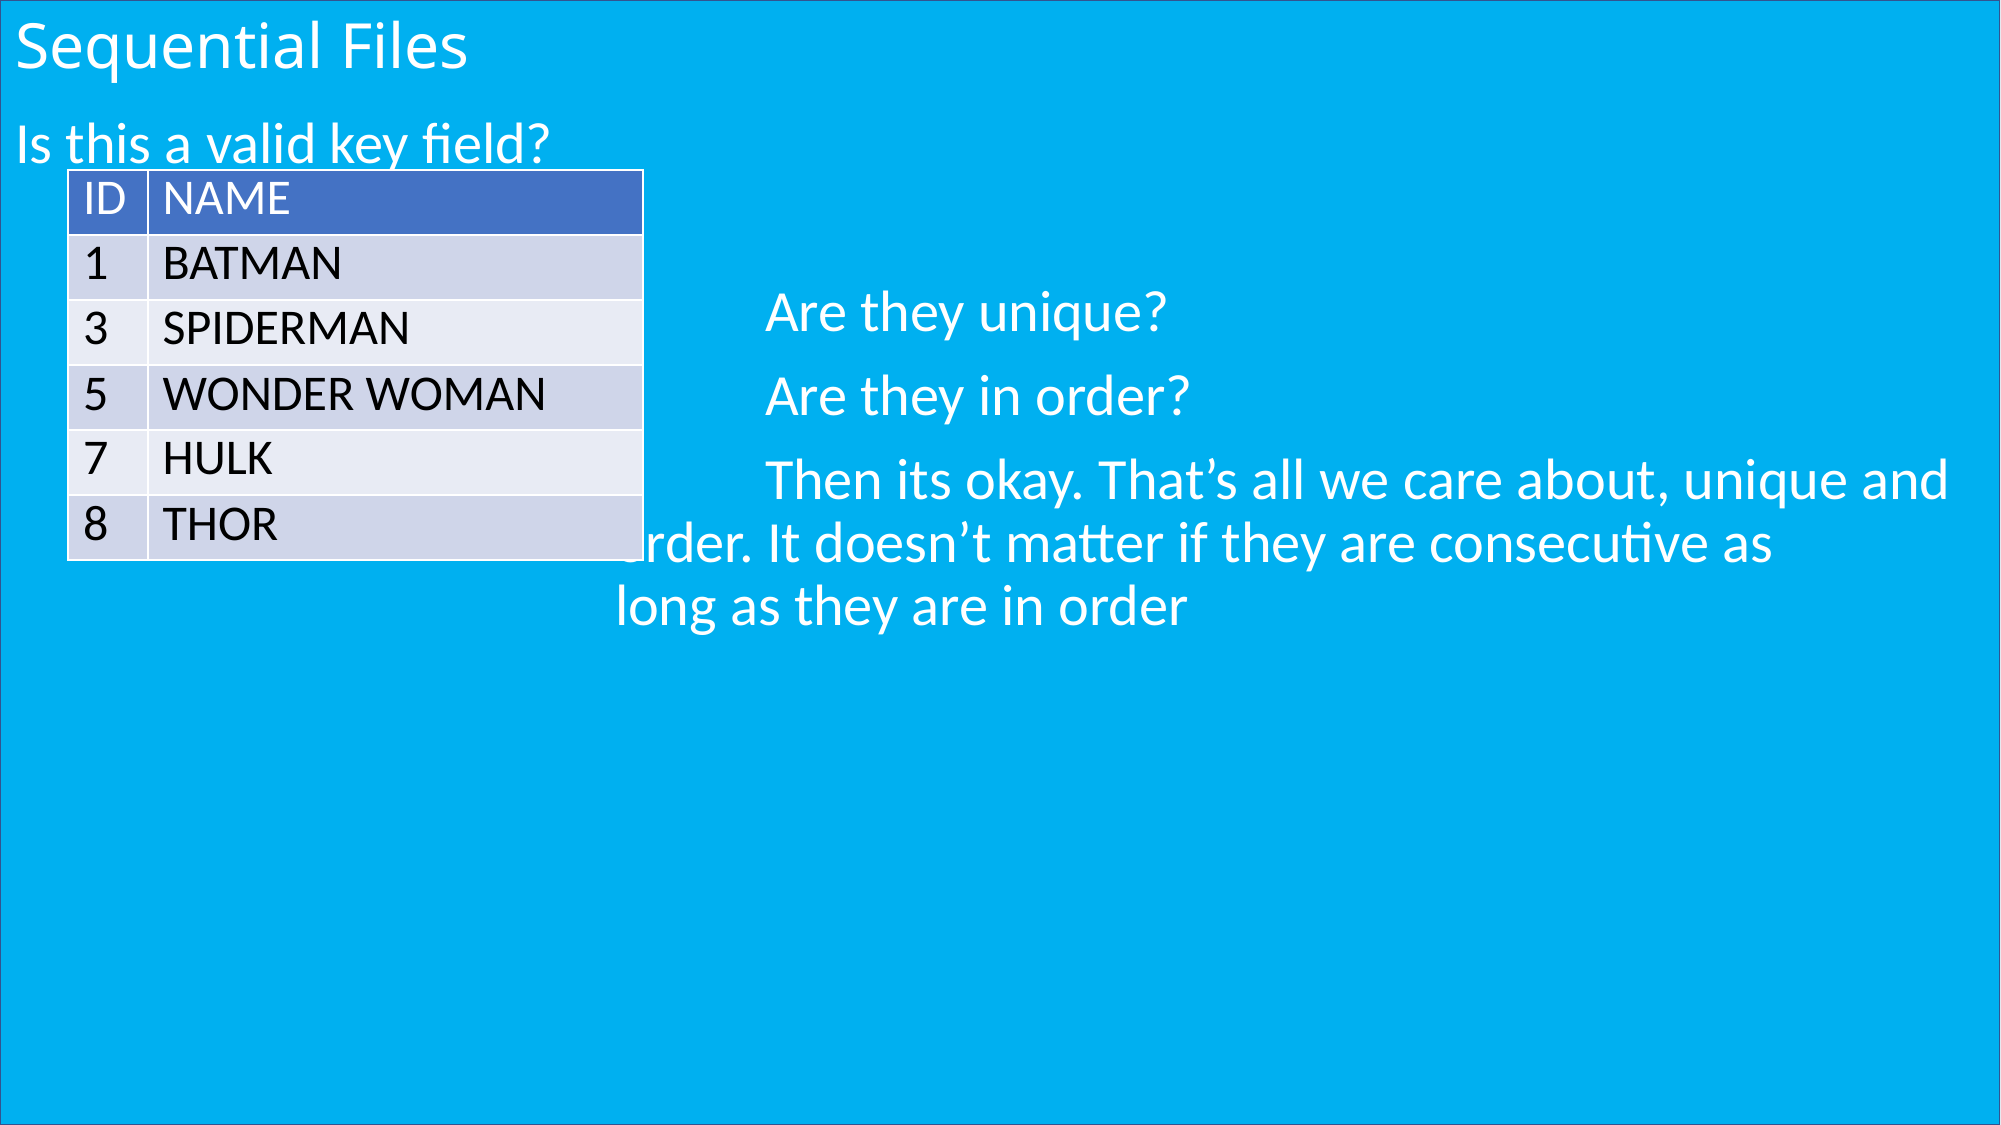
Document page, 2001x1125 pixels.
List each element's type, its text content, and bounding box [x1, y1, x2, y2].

table_cell HULK [149, 431, 642, 494]
table_cell 5 [69, 366, 147, 429]
table_header ID [69, 171, 147, 234]
table_cell WONDER WOMAN [149, 366, 642, 429]
table_cell SPIDERMAN [149, 301, 642, 364]
table_cell THOR [149, 496, 642, 559]
table_cell BATMAN [149, 236, 642, 299]
table_cell 3 [69, 301, 147, 364]
table_cell 7 [69, 431, 147, 494]
table_cell 8 [69, 496, 147, 559]
table_header NAME [149, 171, 642, 234]
title Sequential Files [0, 0, 2000, 92]
list Is this a valid key field? Are they unique? Are they in order? Then its okay. That’s all we care about, unique and order. It doesn’t matter if they are consecutive as long as they are in order [0, 106, 2000, 1125]
table_cell 1 [69, 236, 147, 299]
